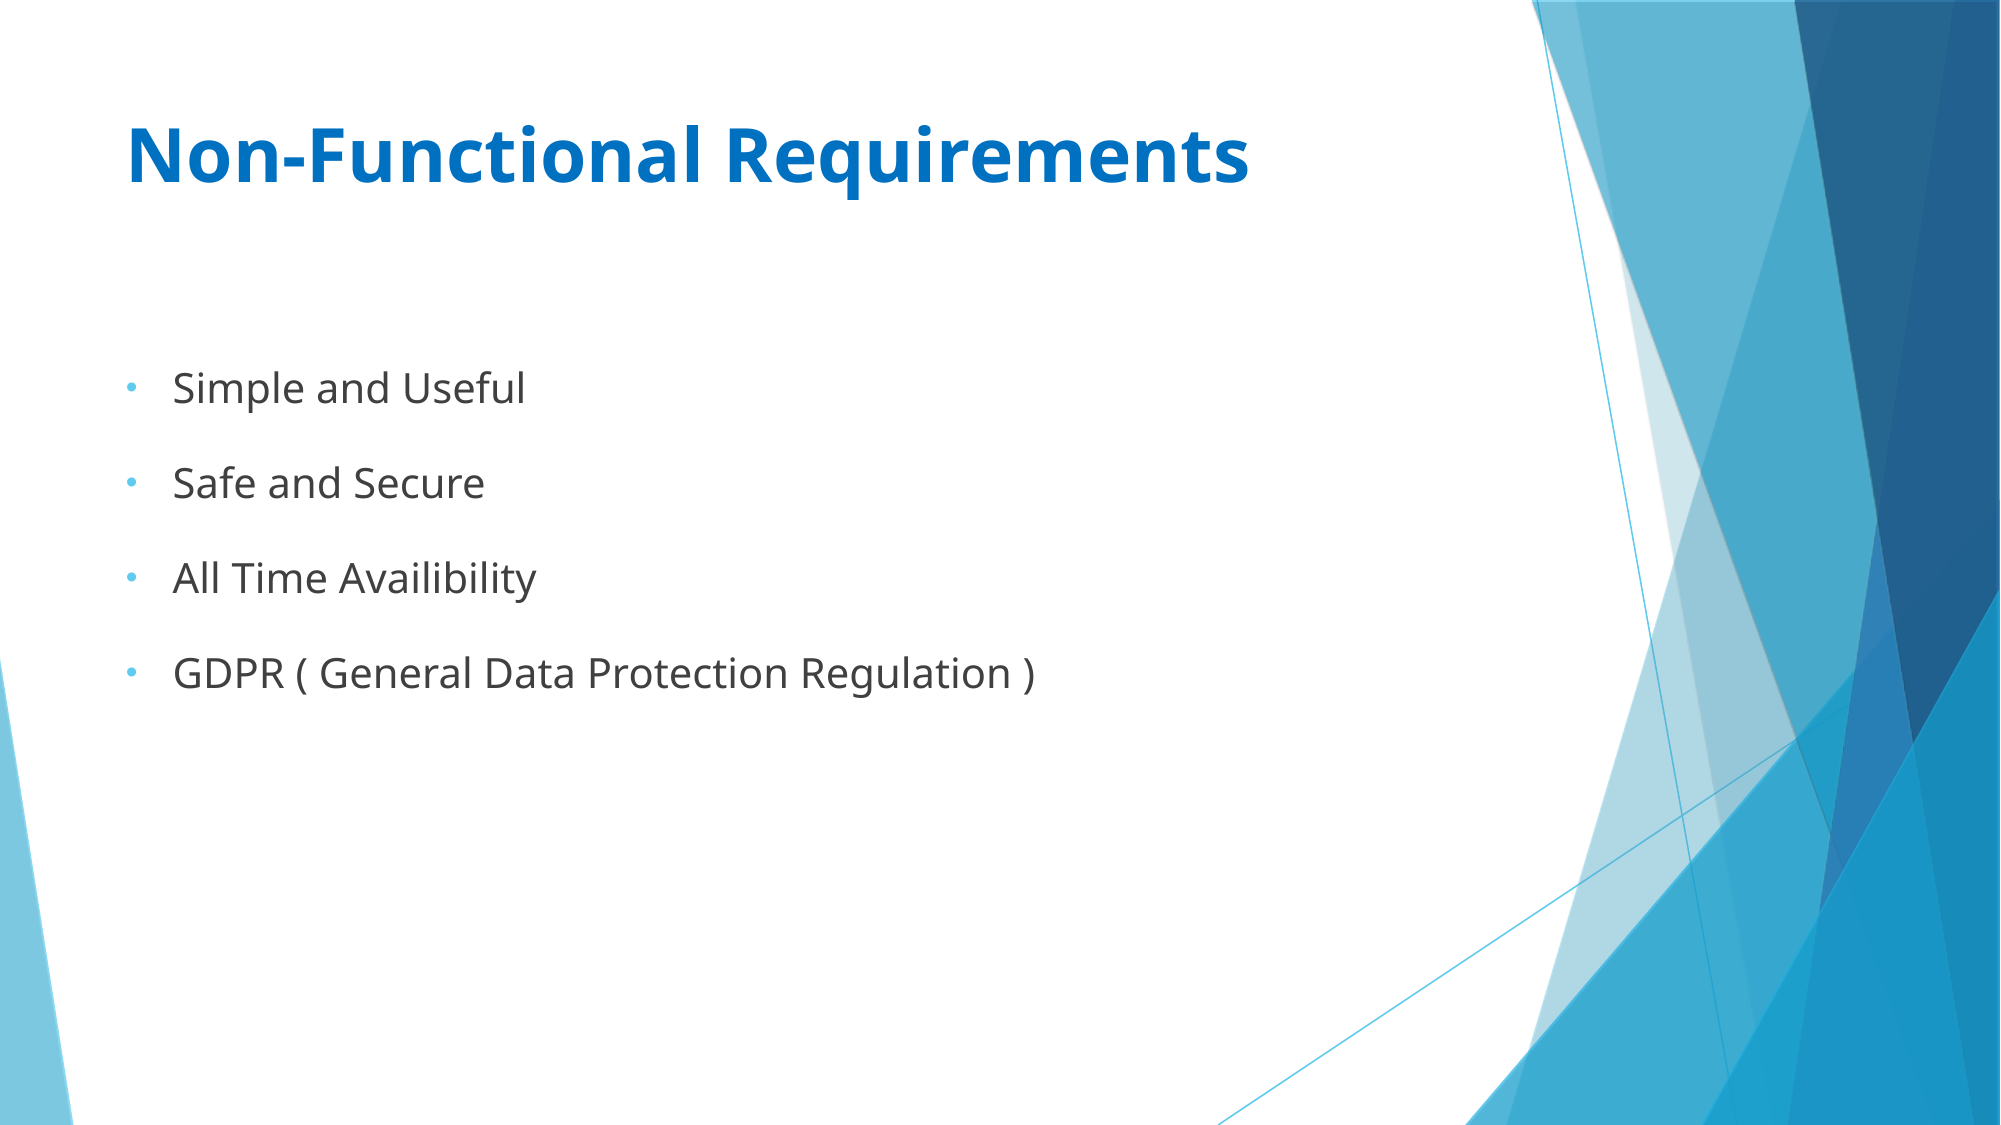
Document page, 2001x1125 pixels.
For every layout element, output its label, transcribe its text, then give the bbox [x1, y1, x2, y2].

text_box Simple and Useful Safe and Secure All Time Availibility GDPR ( General Data Protection Regulation ) [111, 354, 1522, 991]
text_box Non-Functional Requirements [111, 99, 1522, 317]
